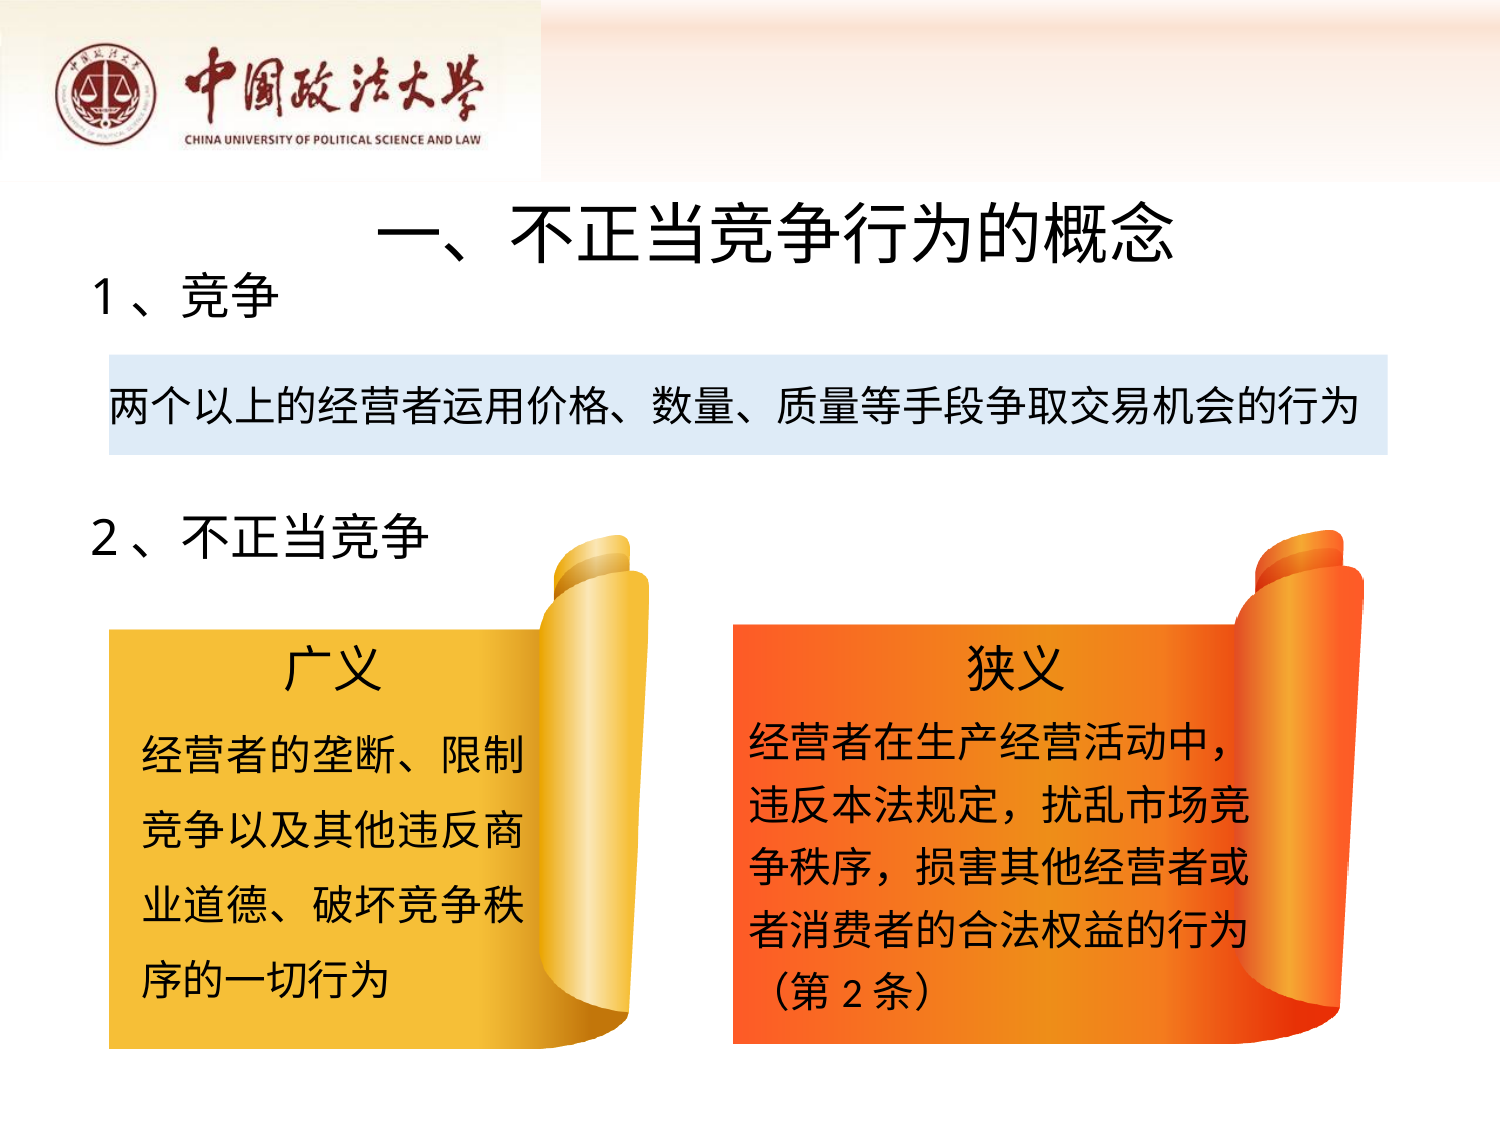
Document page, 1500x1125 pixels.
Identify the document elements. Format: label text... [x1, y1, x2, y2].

text_box 两个以上的经营者运用价格、数量、质量等手段争取交易机会的行为 [109, 354, 1388, 455]
picture [733, 530, 1364, 1044]
text_box 一、不正当竞争行为的概念 [360, 184, 1192, 280]
picture [108, 535, 649, 1049]
picture [0, 0, 1500, 182]
list 1、竞争 2、不正当竞争 [75, 264, 1425, 1095]
